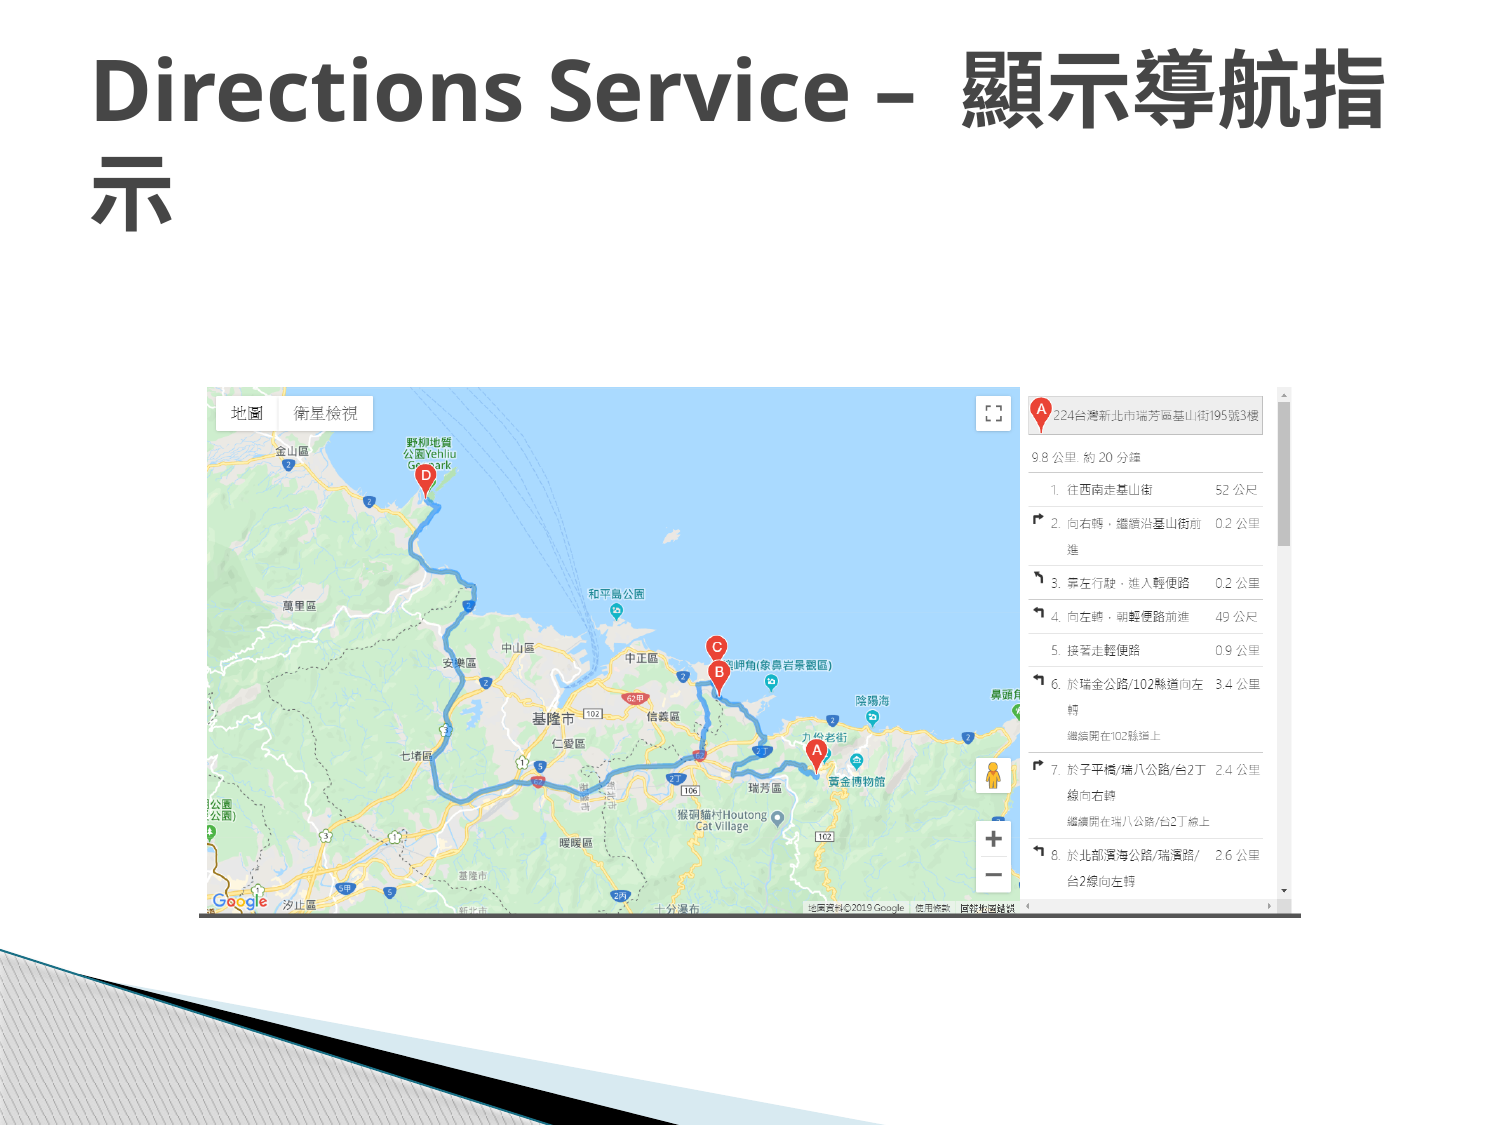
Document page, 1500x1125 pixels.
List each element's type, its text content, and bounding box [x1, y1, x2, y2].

title Directions Service – 顯示導航指示 [75, 45, 1425, 233]
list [199, 382, 1301, 918]
